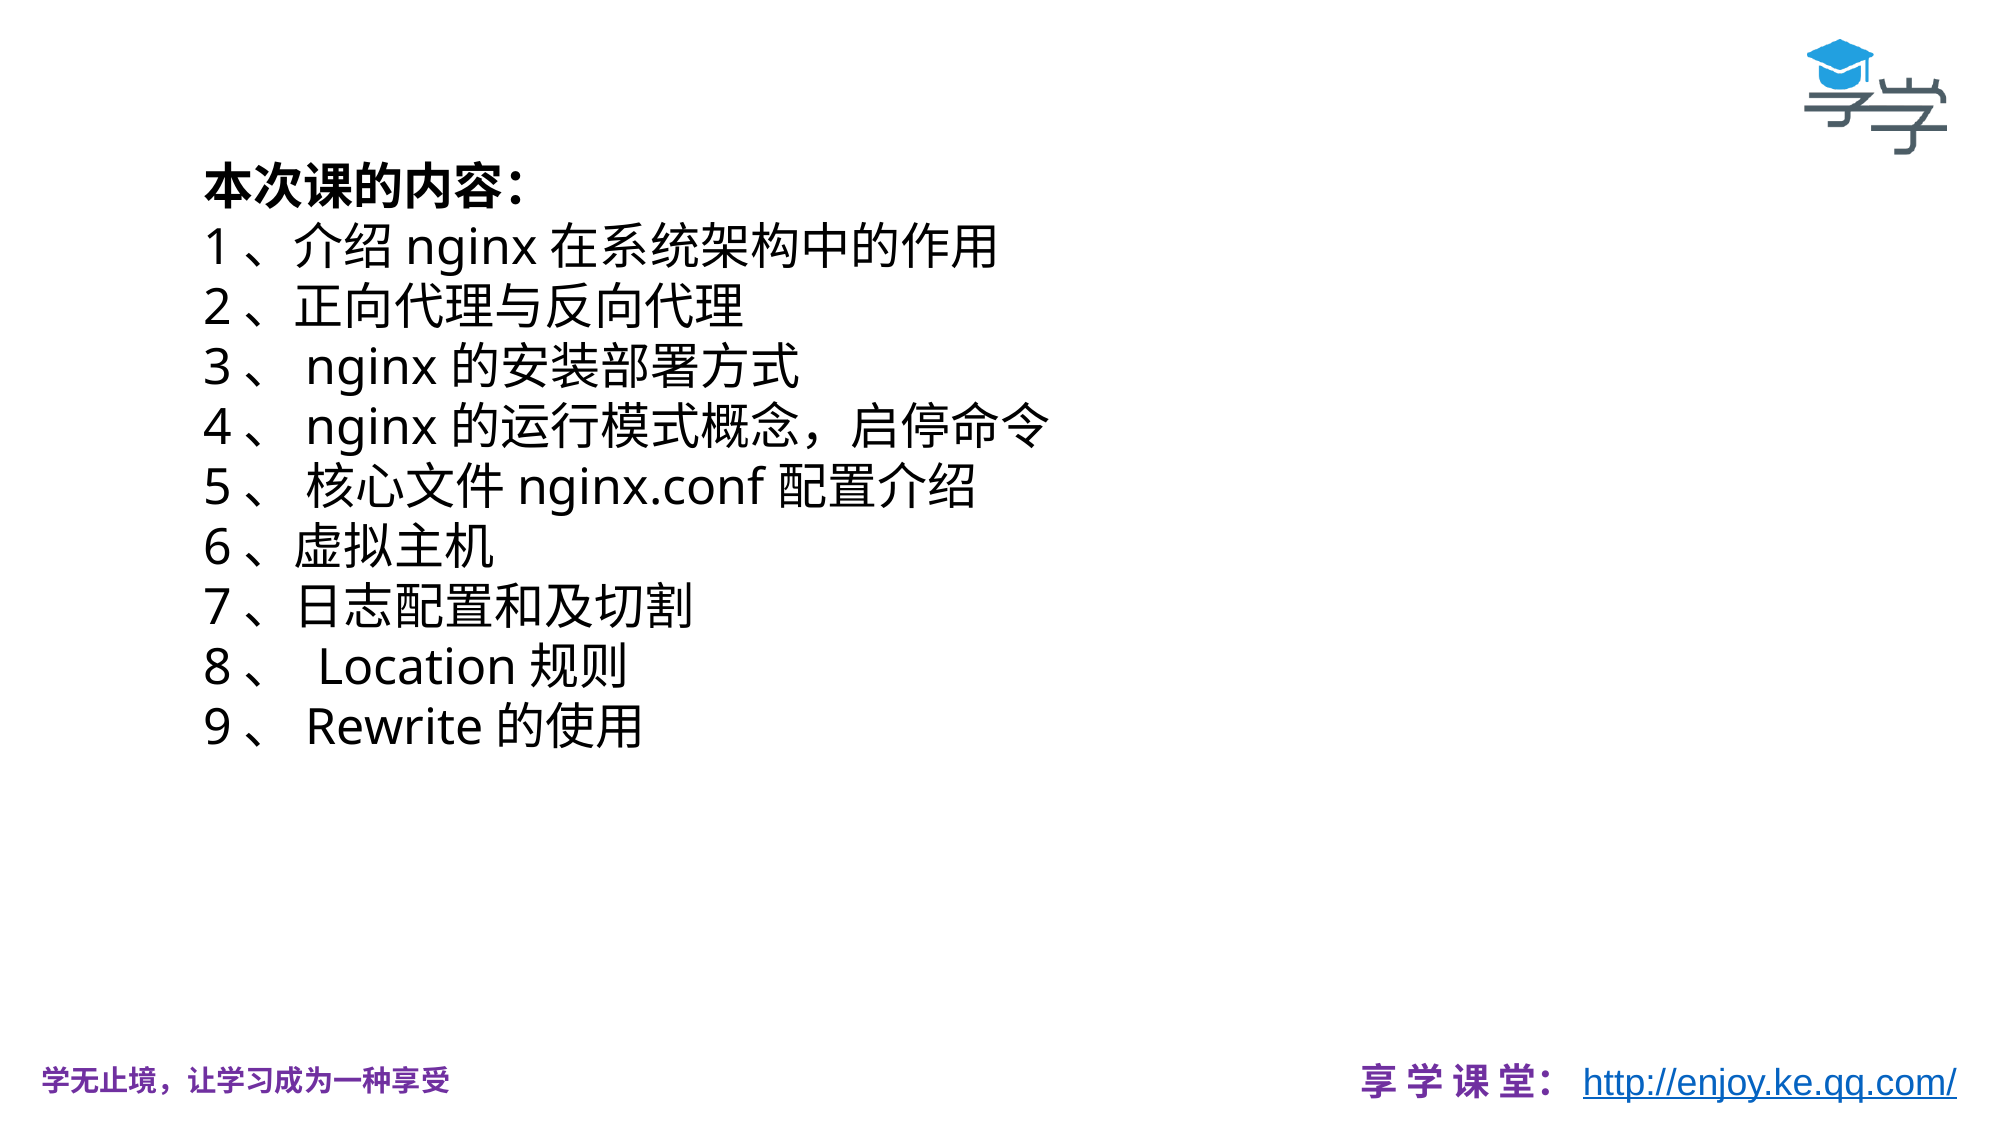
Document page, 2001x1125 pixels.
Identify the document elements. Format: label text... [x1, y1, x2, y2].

text_box 本次课的内容： 1、介绍nginx在系统架构中的作用 2、正向代理与反向代理 3、nginx的安装部署方式 4、nginx的运行模式概念，启停命令 5、 核心文件nginx.conf配置介绍 6、虚拟主机 7、日志配置和及切割 8、 Location规则 9、Rewrite的使用 [188, 146, 1324, 762]
picture [1799, 20, 1952, 173]
